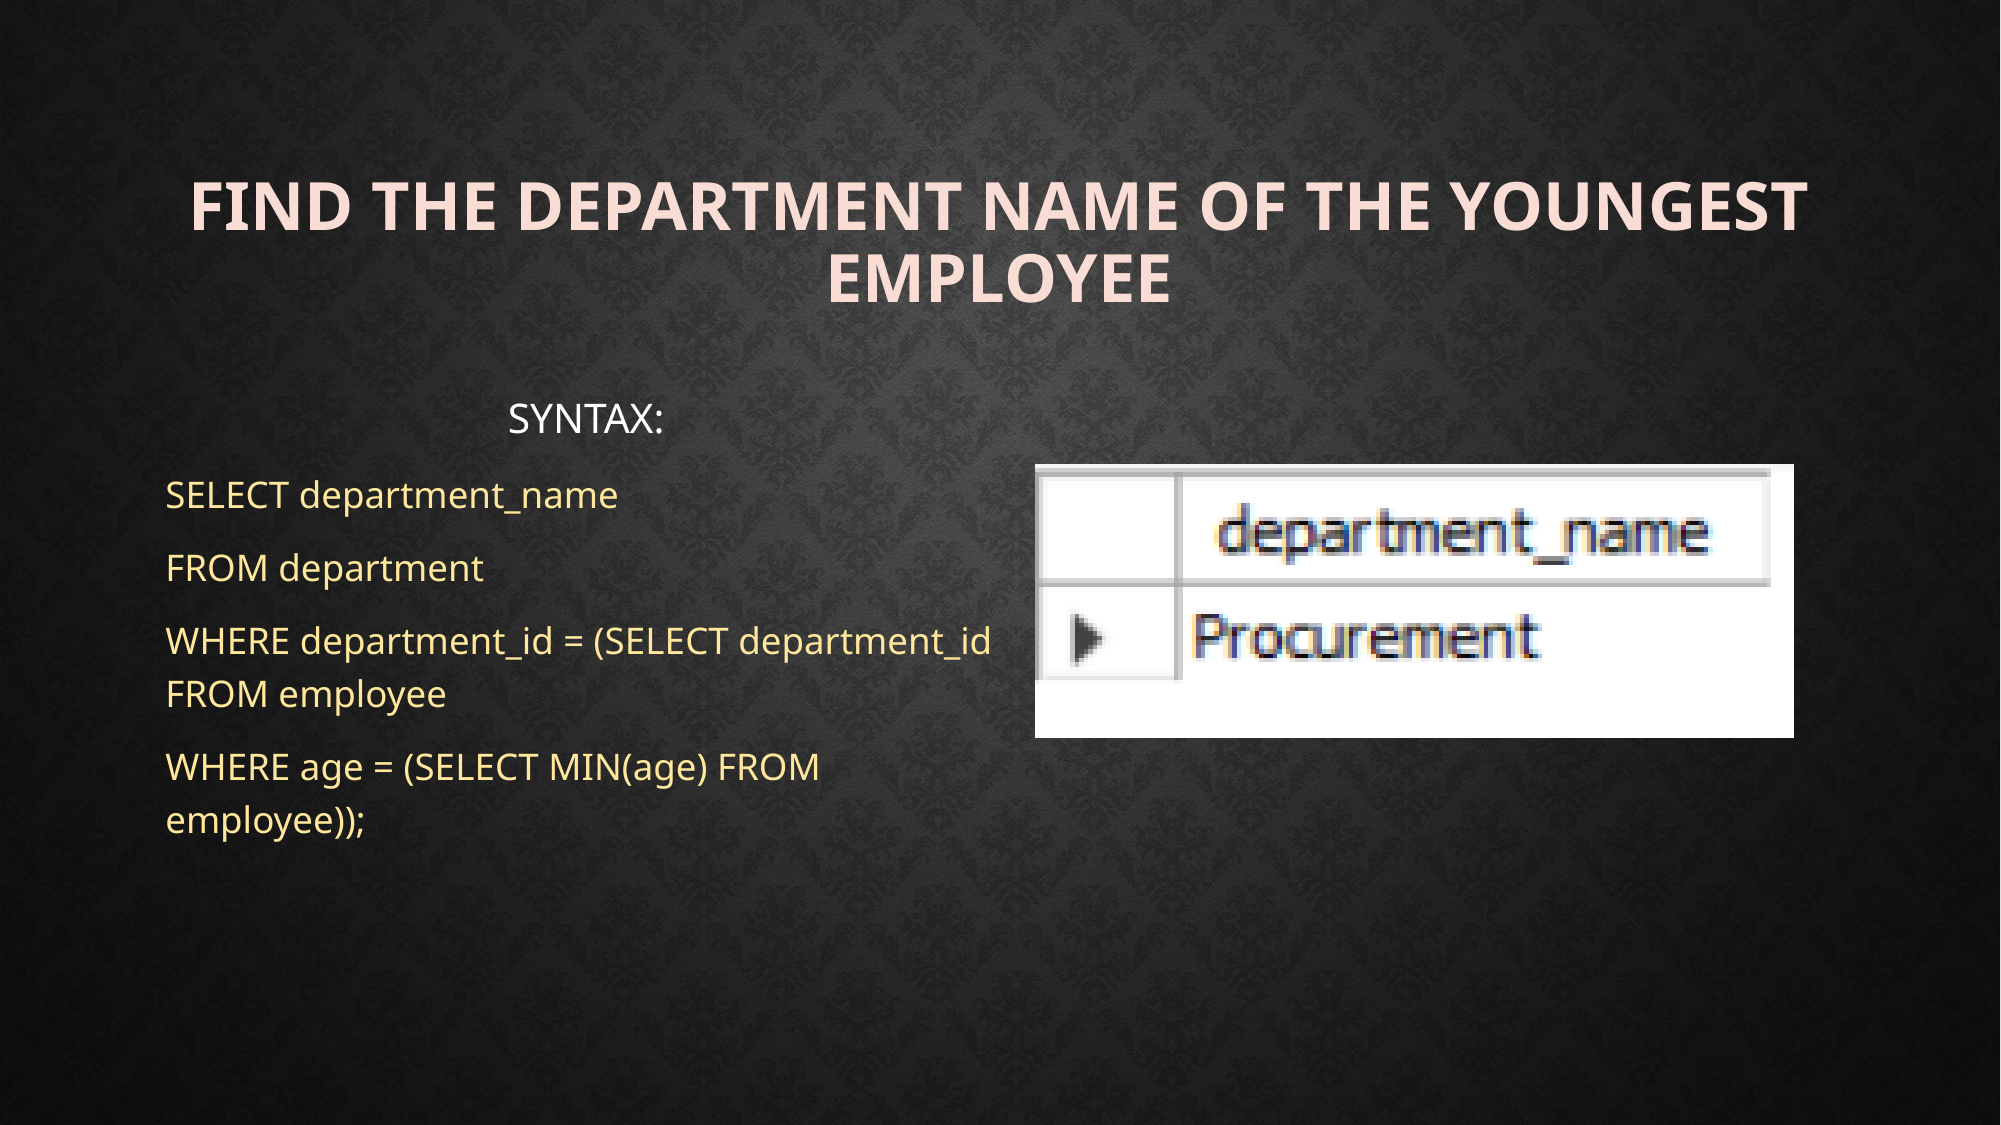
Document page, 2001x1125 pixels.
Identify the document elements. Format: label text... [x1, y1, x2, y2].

title Find the department name of the youngest employee [150, 99, 1849, 325]
list SYNTAX: SELECT department_name FROM department WHERE department_id = (SELECT department_id FROM employee WHERE age = (SELECT MIN(age) FROM employee)); [150, 375, 1023, 849]
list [1034, 463, 1794, 738]
